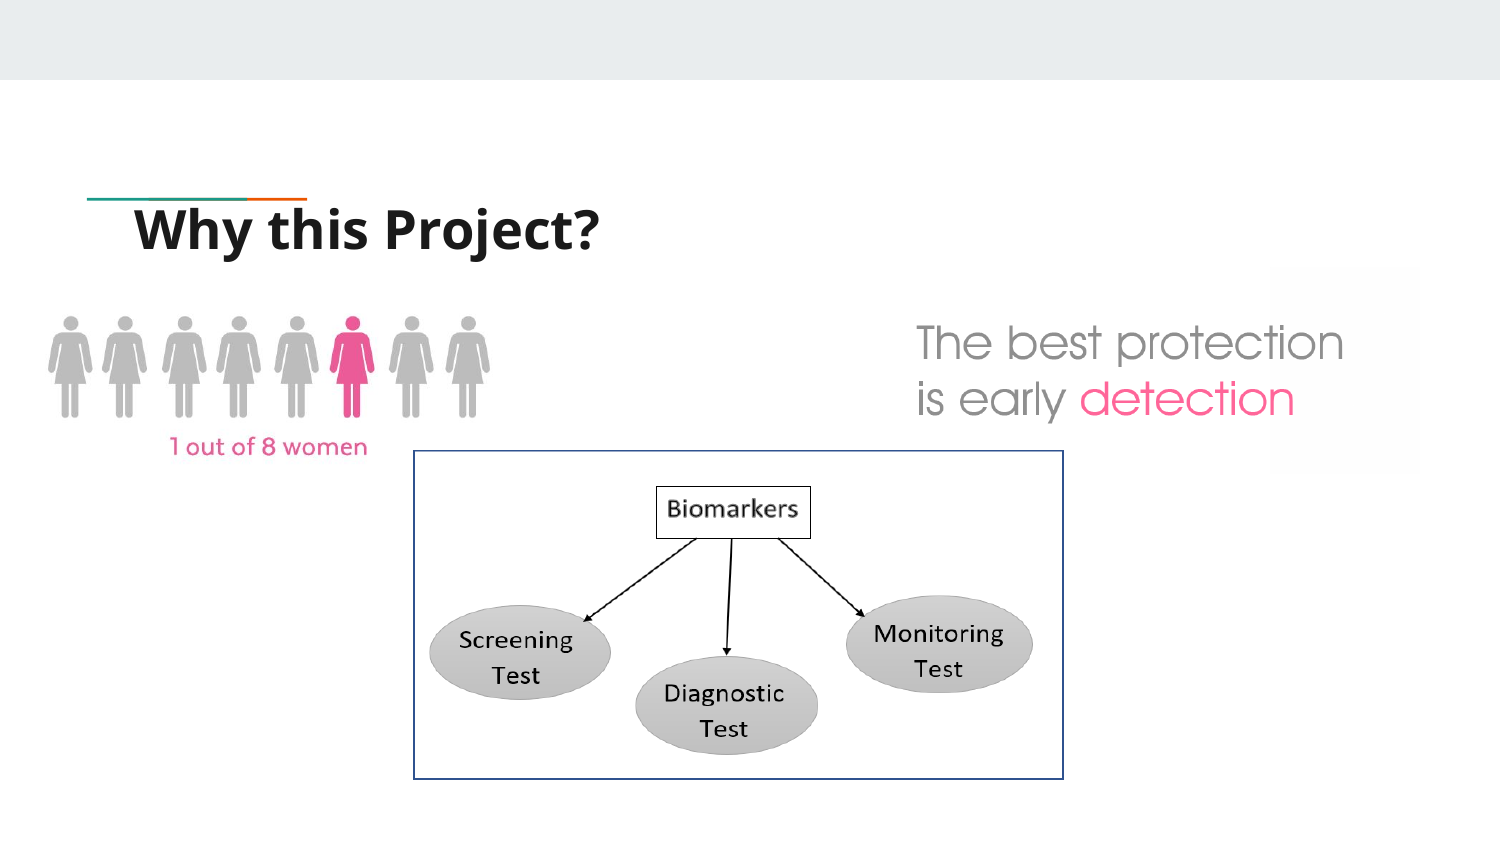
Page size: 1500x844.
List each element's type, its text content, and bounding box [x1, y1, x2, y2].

title Why this Project? [119, 180, 1381, 268]
picture [10, 267, 1420, 783]
